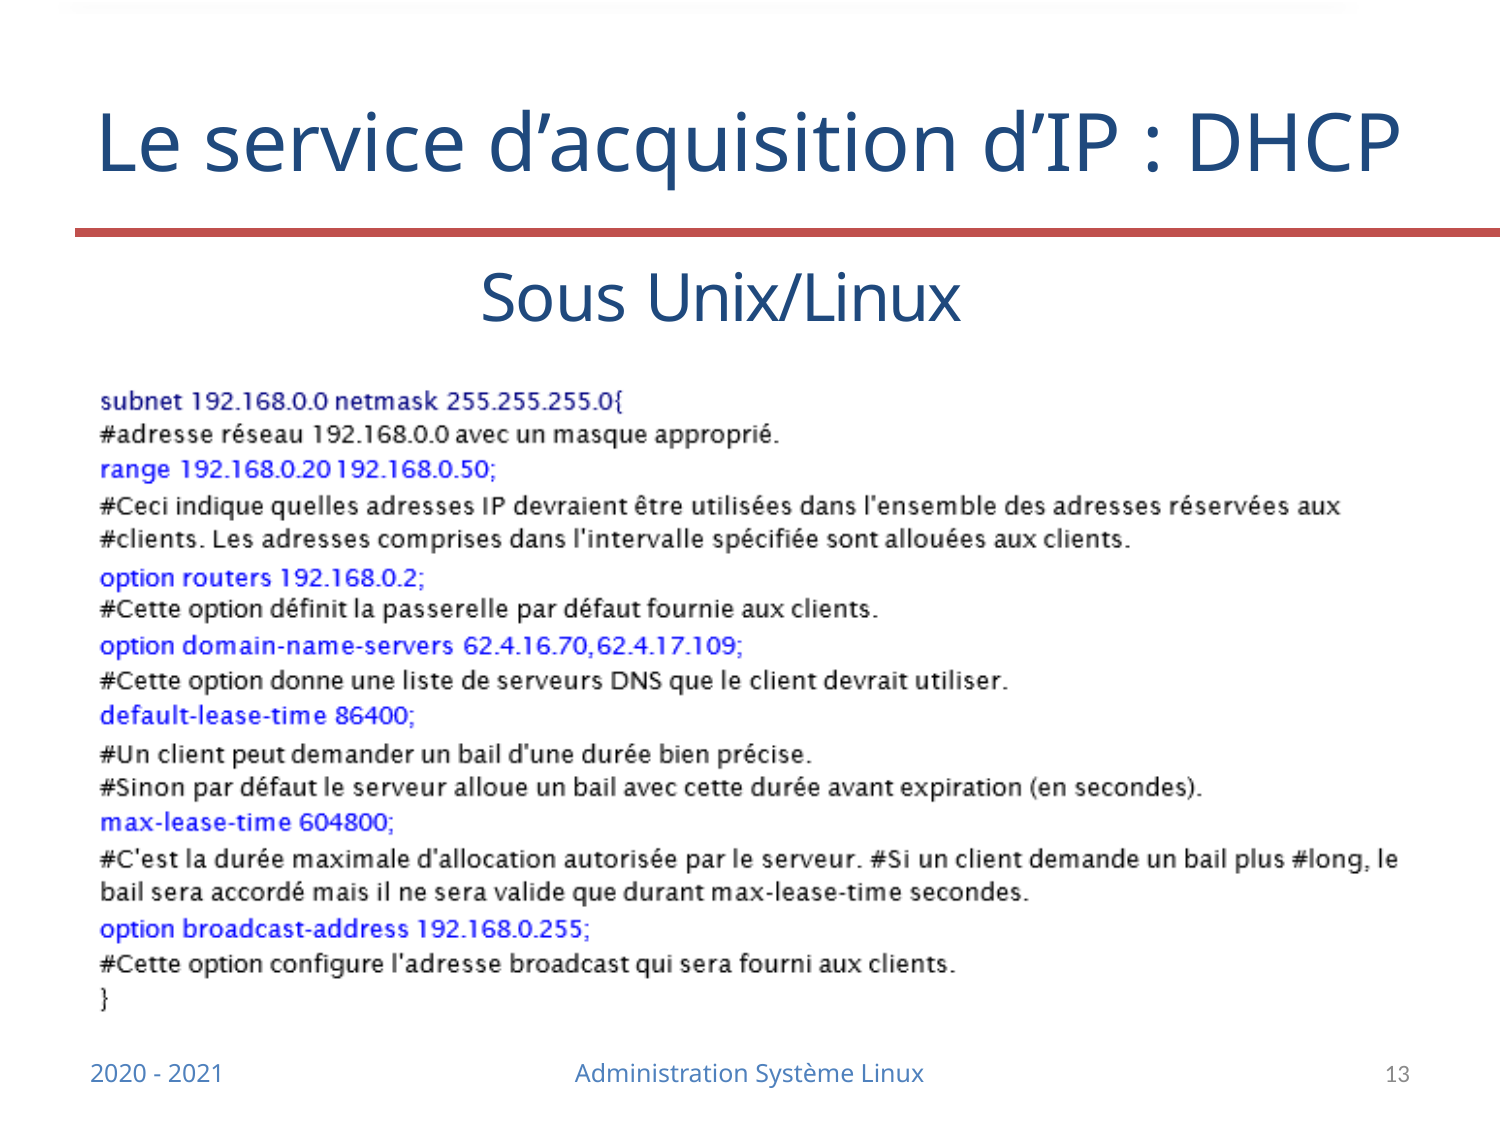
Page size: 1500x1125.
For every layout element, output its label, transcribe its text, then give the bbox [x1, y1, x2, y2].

slide_number 2020 - 2021 [75, 1043, 425, 1103]
picture [74, 355, 1444, 1035]
slide_number 13 [1074, 1044, 1425, 1103]
text_box Sous Unix/Linux [106, 252, 1335, 336]
footer Administration Système Linux [512, 1044, 988, 1103]
title Le service d’acquisition d’IP : DHCP [75, 45, 1425, 233]
